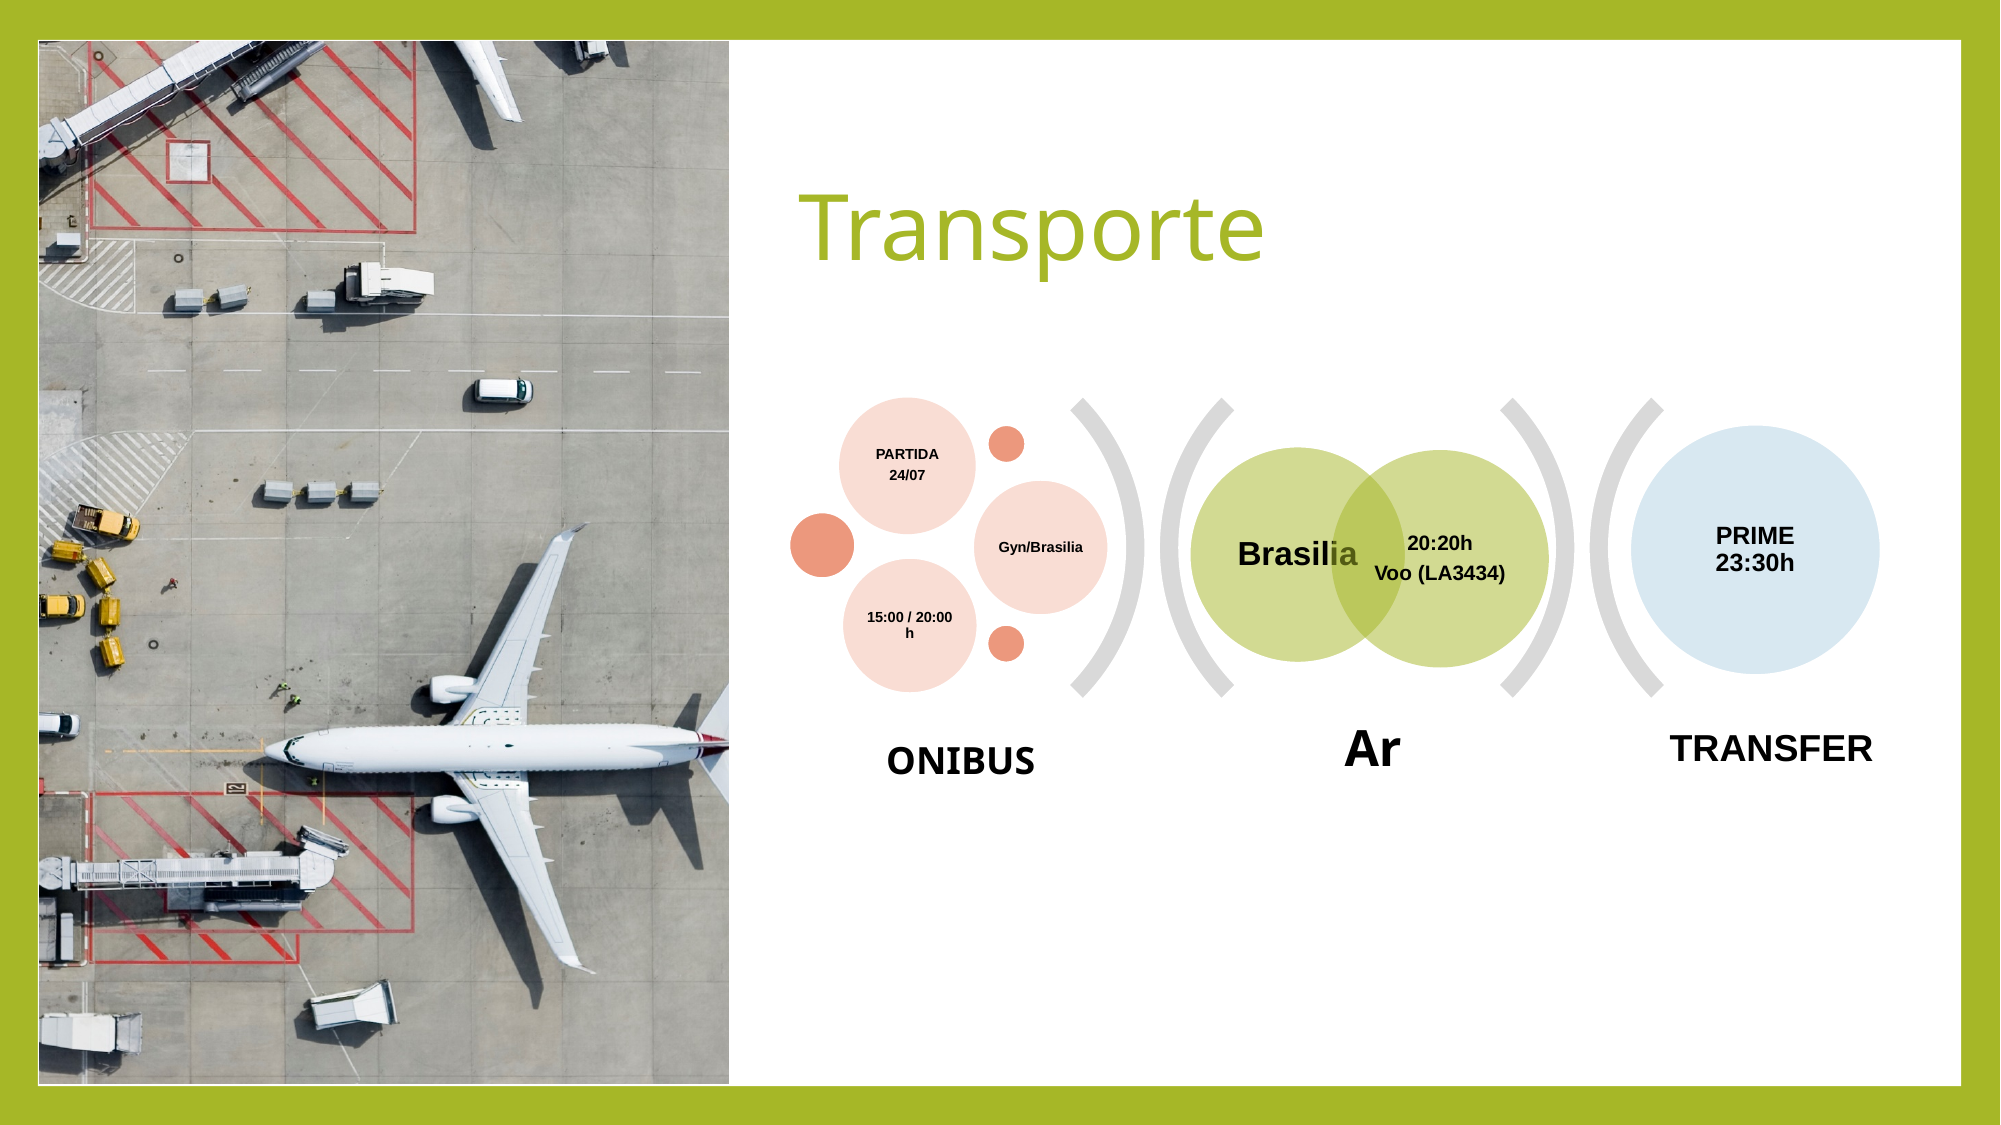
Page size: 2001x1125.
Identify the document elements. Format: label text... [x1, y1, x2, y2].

title Transporte [783, 120, 1882, 229]
picture [39, 41, 729, 1085]
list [714, 230, 2000, 894]
